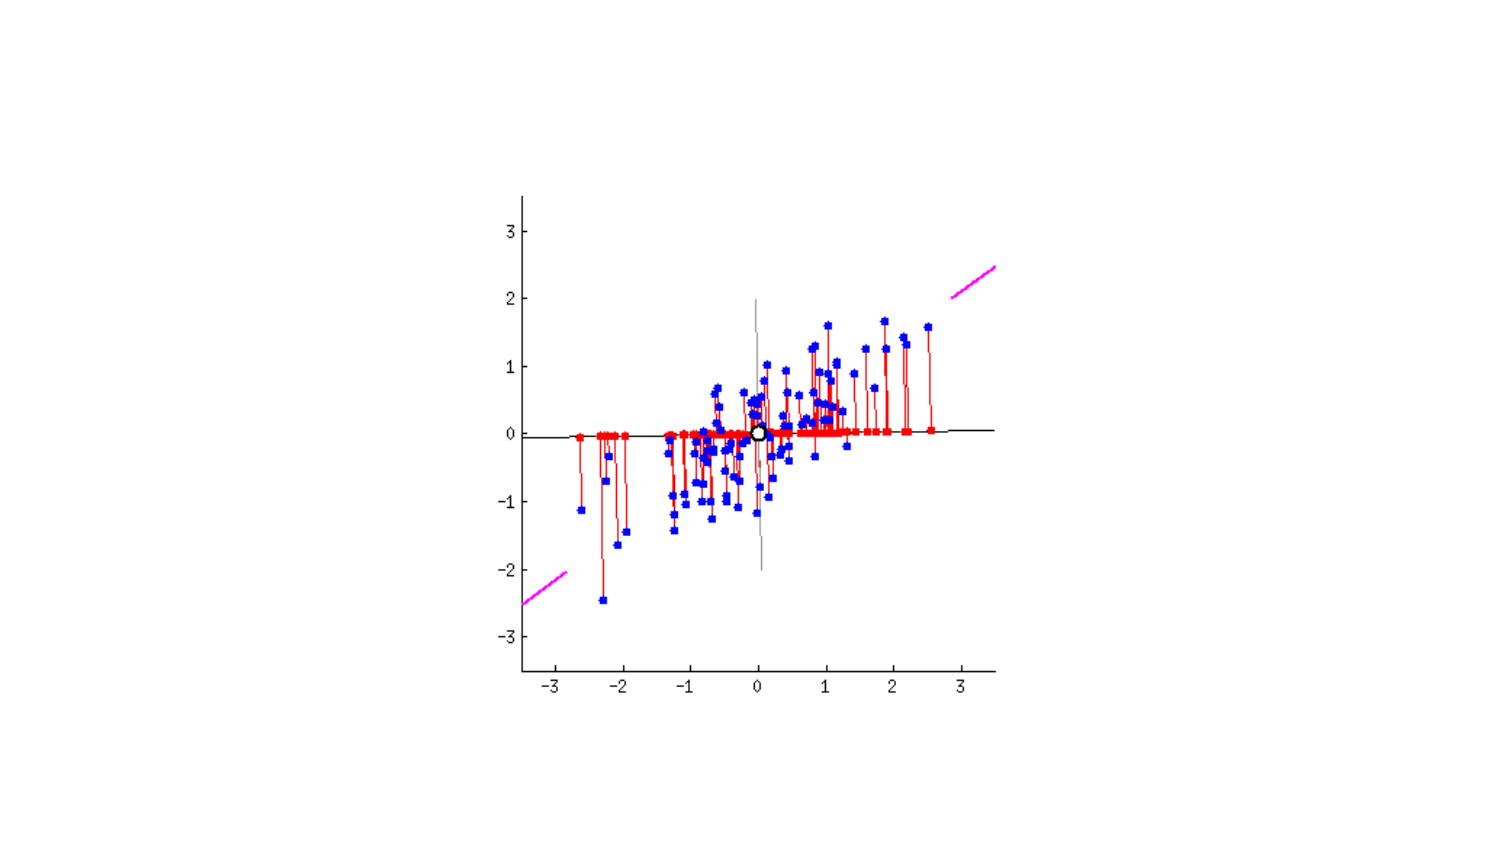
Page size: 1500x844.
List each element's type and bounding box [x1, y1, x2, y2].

picture [8, 154, 1459, 735]
